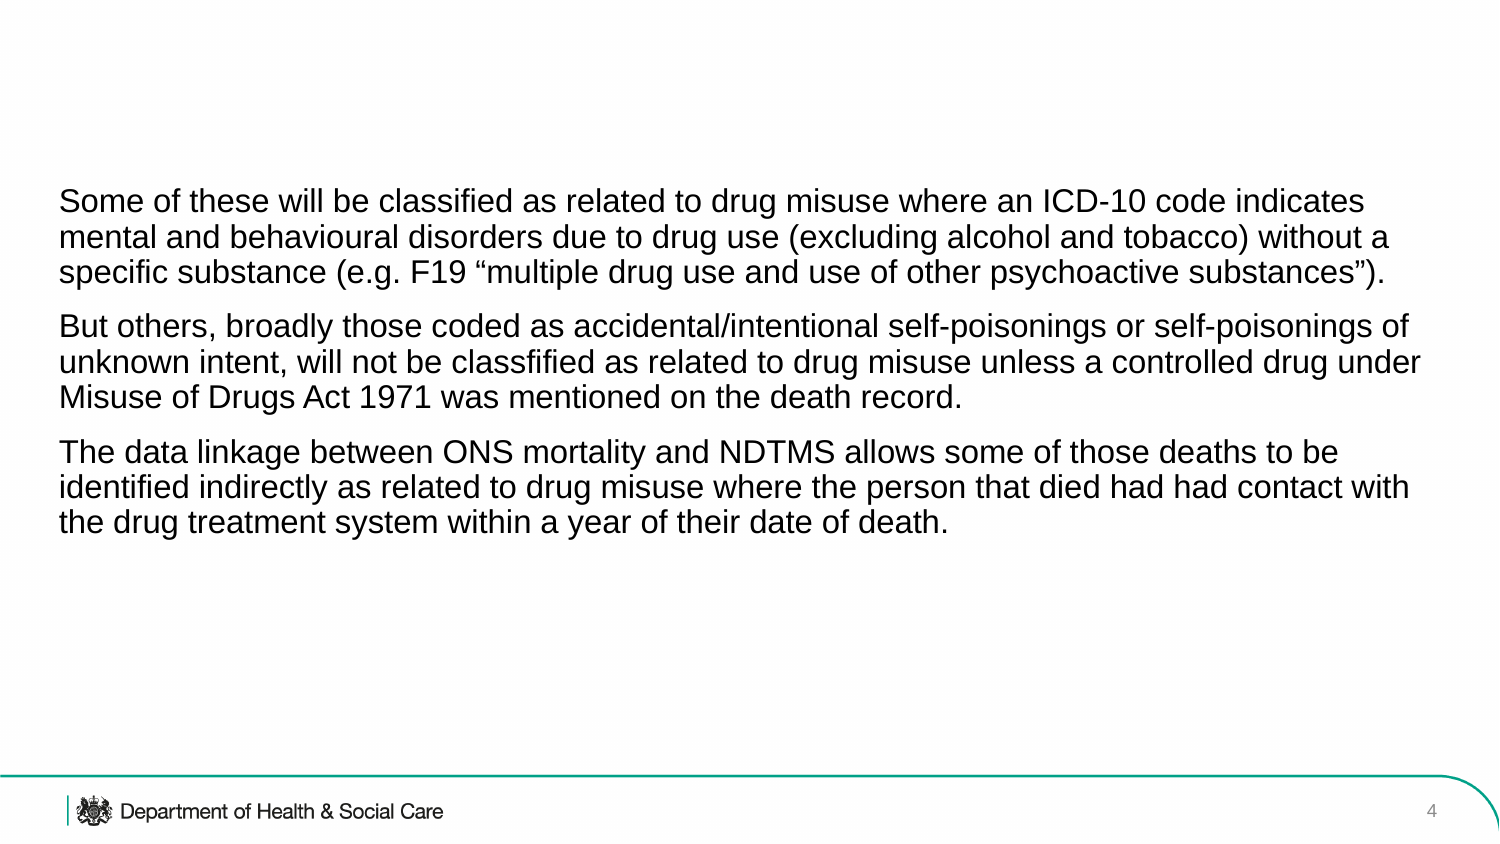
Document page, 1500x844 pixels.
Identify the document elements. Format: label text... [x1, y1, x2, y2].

list Some of these will be classified as related to drug misuse where an ICD-10 code indicates mental and behavioural disorders due to drug use (excluding alcohol and tobacco) without a specific substance (e.g. F19 “multiple drug use and use of other psychoactive substances”). But others, broadly those coded as accidental/intentional self-poisonings or self-poisonings of unknown intent, will not be classfified as related to drug misuse unless a controlled drug under Misuse of Drugs Act 1971 was mentioned on the death record. The data linkage between ONS mortality and NDTMS allows some of those deaths to be identified indirectly as related to drug misuse where the person that died had had contact with the drug treatment system within a year of their date of death. [44, 177, 1453, 713]
slide_number 4 [1358, 782, 1453, 827]
picture [0, 0, 1499, 844]
